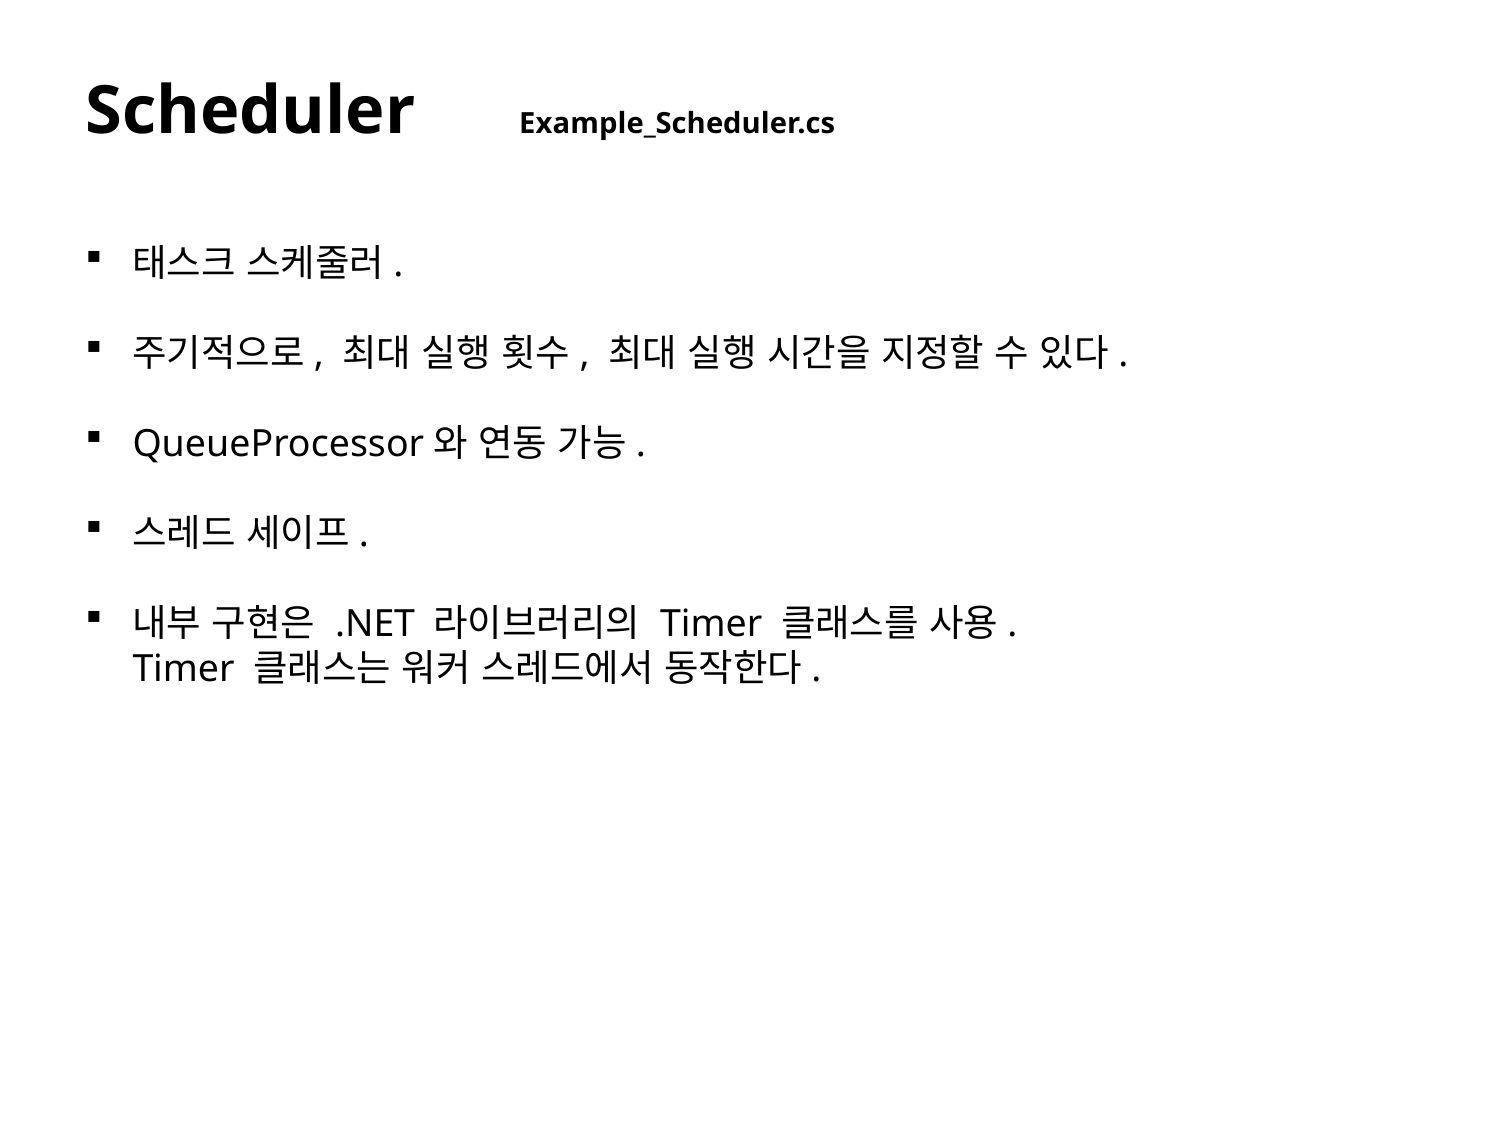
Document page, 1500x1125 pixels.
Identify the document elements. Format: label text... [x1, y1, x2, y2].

text_box Scheduler Example_Scheduler.cs [70, 59, 1010, 155]
text_box 태스크 스케줄러. 주기적으로, 최대 실행 횟수, 최대 실행 시간을 지정할 수 있다. QueueProcessor와 연동 가능. 스레드 세이프. 내부 구현은 .NET 라이브러리의 Timer 클래스를 사용. Timer 클래스는 워커 스레드에서 동작한다. [70, 231, 1412, 697]
